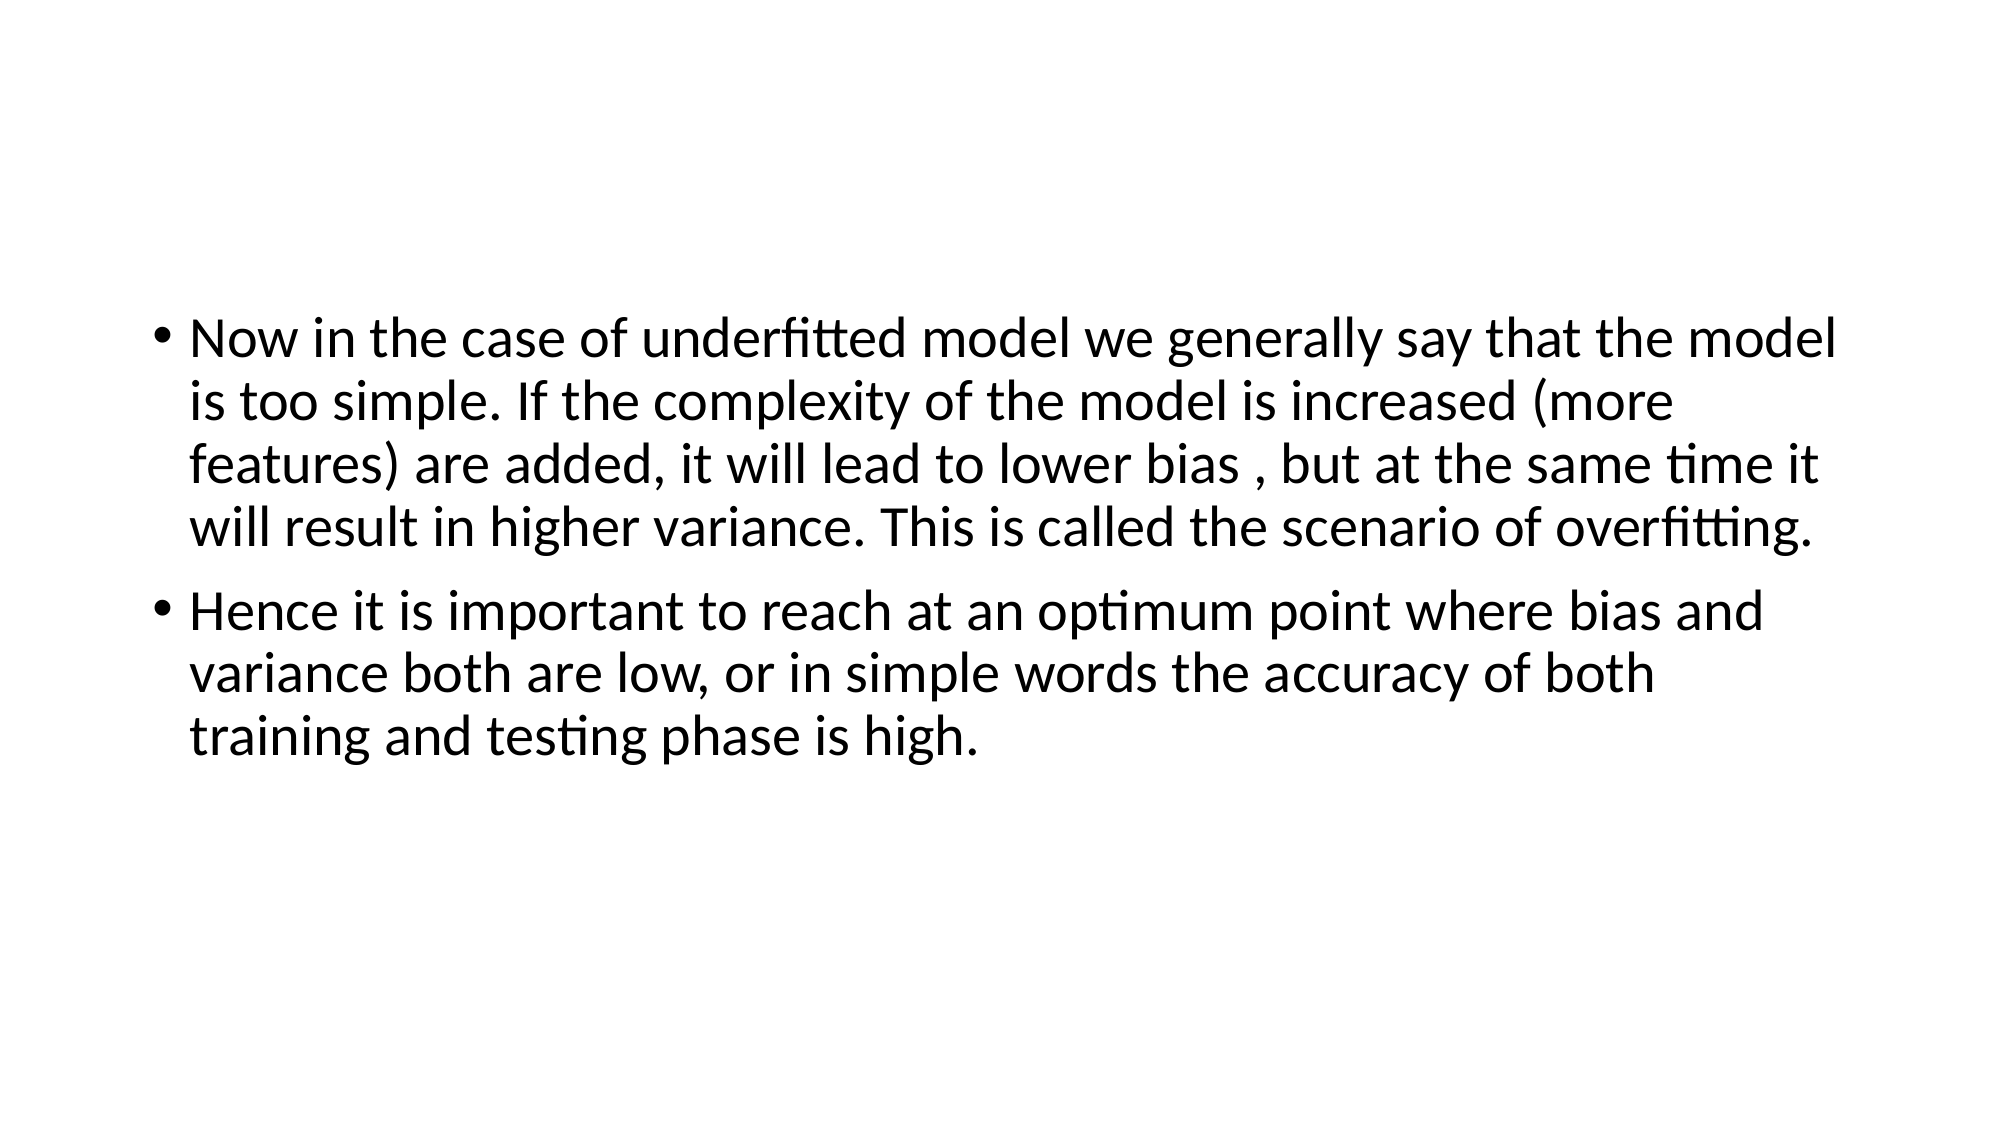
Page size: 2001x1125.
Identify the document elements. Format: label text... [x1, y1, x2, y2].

list Now in the case of underfitted model we generally say that the model is too simple. If the complexity of the model is increased (more features) are added, it will lead to lower bias , but at the same time it will result in higher variance. This is called the scenario of overfitting. Hence it is important to reach at an optimum point where bias and variance both are low, or in simple words the accuracy of both training and testing phase is high. [137, 299, 1863, 1014]
